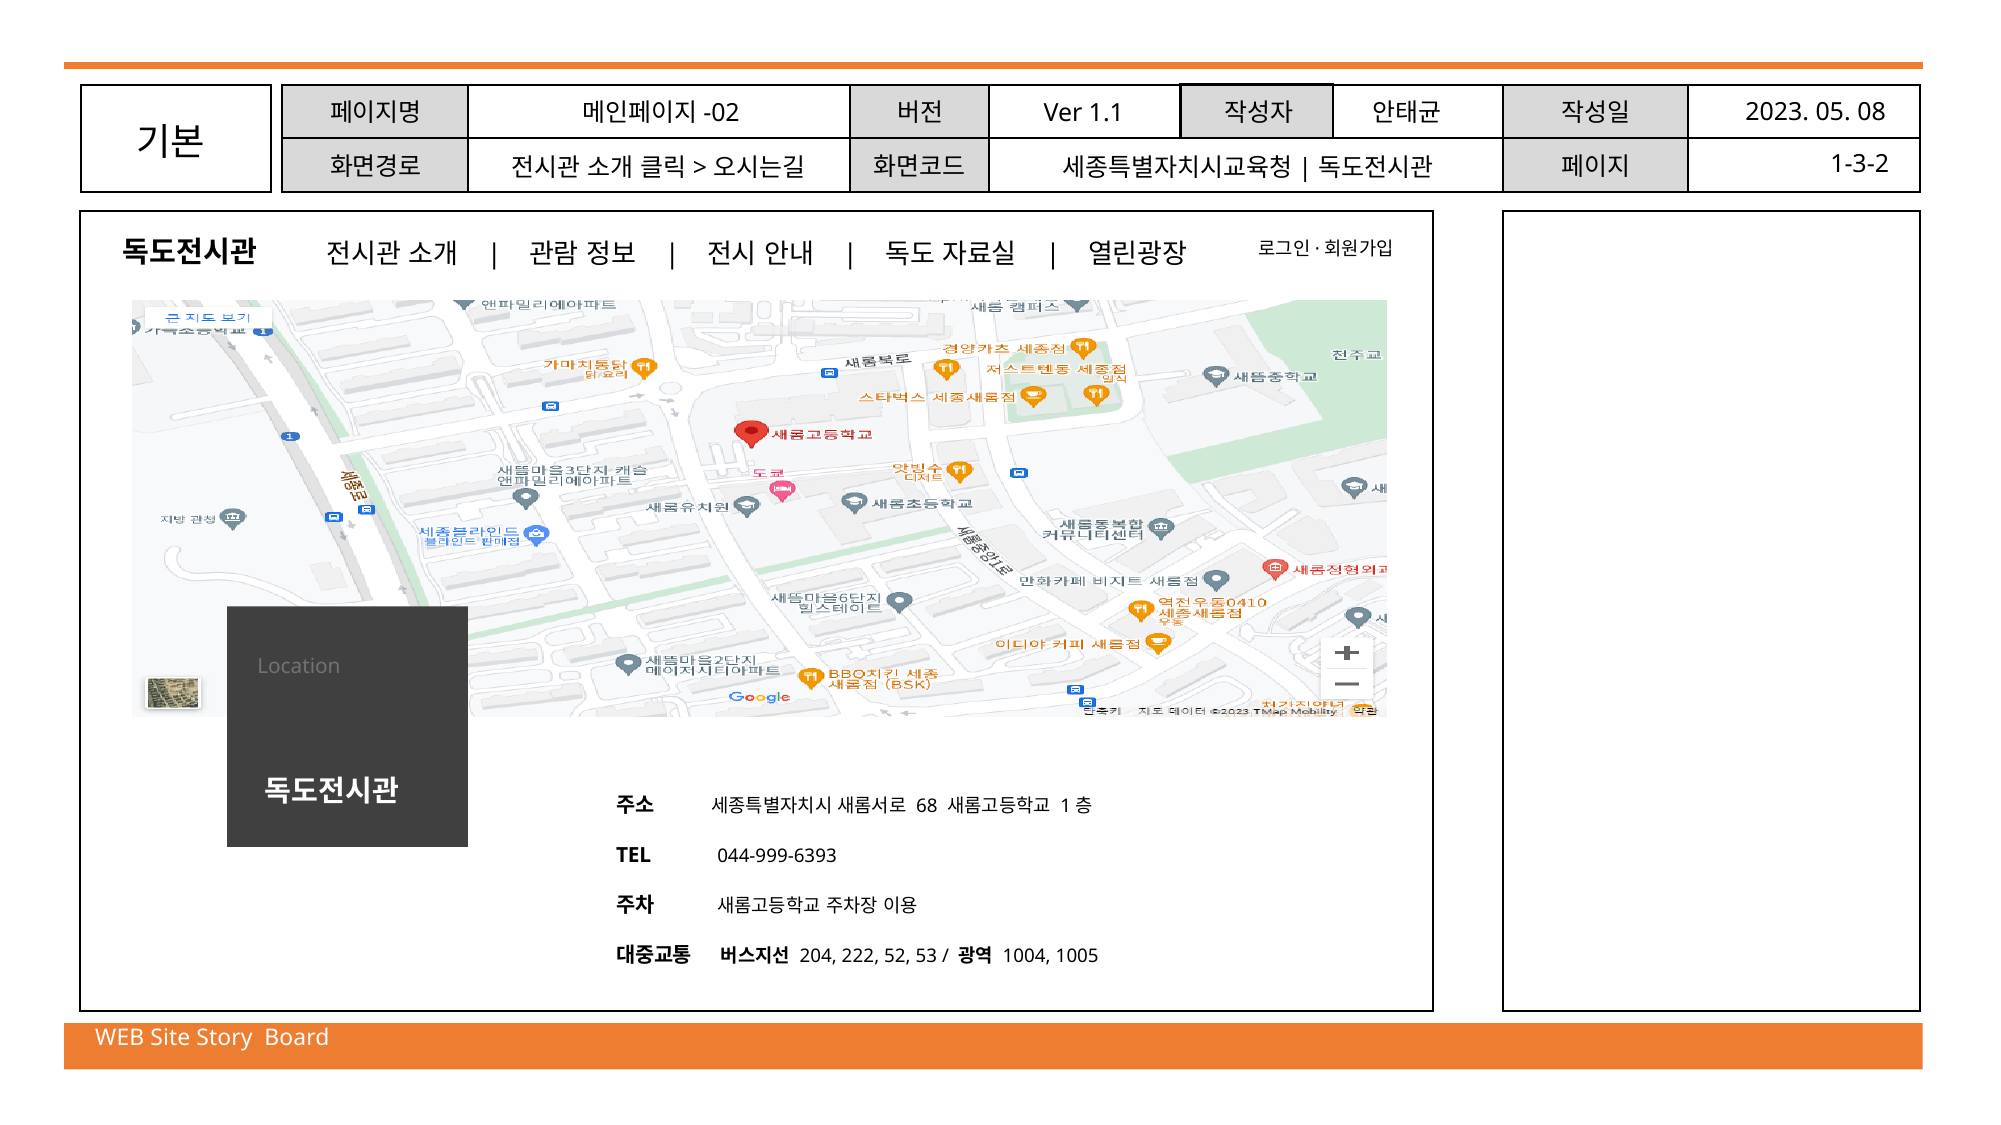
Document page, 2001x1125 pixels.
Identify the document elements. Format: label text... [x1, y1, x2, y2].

text_box 작성일 [1539, 88, 1653, 134]
text_box 주소 세종특별자치시 새롬서로 68 새롬고등학교 1층 TEL 044-999-6393 주차 새롬고등학교 주차장 이용 대중교통 버스지선 204, 222, 52, 53 / 광역 1004, 1005 [601, 759, 1276, 974]
text_box 전시관 소개 클릭>오시는길 [467, 144, 850, 190]
text_box [1502, 210, 1921, 1012]
text_box [990, 139, 1502, 193]
text_box [849, 188, 990, 193]
text_box [79, 210, 1434, 1012]
text_box 전시관 소개 | 관람 정보 | 전시 안내 | 독도 자료실 | 열린광장 [311, 229, 1202, 277]
text_box 안태균 [1350, 88, 1464, 134]
text_box 페이지명 [306, 88, 446, 134]
text_box 세종특별자치시교육청|독도전시관 [1029, 144, 1467, 190]
text_box [1689, 84, 1921, 138]
text_box [849, 84, 990, 137]
text_box 화면코드 [850, 143, 990, 188]
text_box [63, 1022, 1924, 1070]
text_box [281, 84, 469, 193]
text_box 1-3-2 [1804, 140, 1904, 186]
text_box 버전 [877, 88, 964, 134]
text_box [80, 84, 272, 193]
text_box Ver 1.1 [1025, 88, 1142, 134]
text_box [1334, 84, 1502, 137]
text_box [849, 139, 990, 144]
text_box 화면경로 [306, 143, 446, 188]
text_box [990, 84, 1179, 137]
text_box 독도전시관 [108, 225, 273, 276]
text_box [1502, 139, 1689, 193]
text_box 로그인·회원가입 [1243, 229, 1409, 267]
picture [130, 297, 1391, 720]
text_box [1502, 84, 1689, 137]
text_box 작성자 [1202, 88, 1316, 134]
text_box [469, 84, 849, 137]
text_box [227, 606, 468, 847]
text_box 페이지 [1539, 143, 1653, 188]
text_box 2023. 05. 08 [1724, 87, 1907, 133]
text_box [469, 139, 849, 144]
text_box [1689, 139, 1921, 193]
text_box 메인페이지-02 [496, 88, 826, 134]
text_box WEB Site Story Board [80, 1015, 419, 1058]
text_box 기본 [114, 110, 228, 170]
text_box [1179, 83, 1334, 138]
